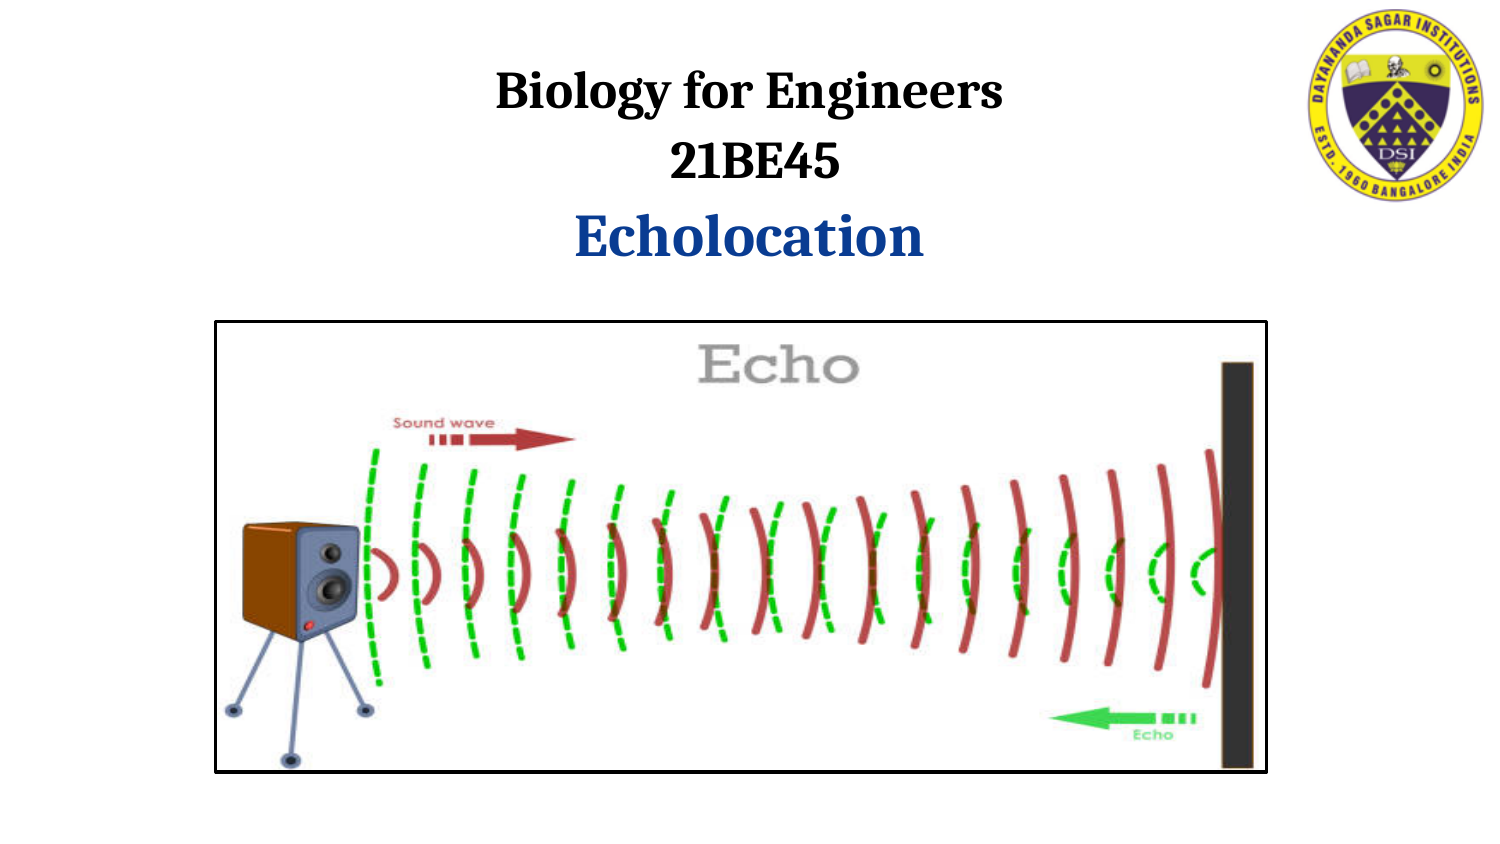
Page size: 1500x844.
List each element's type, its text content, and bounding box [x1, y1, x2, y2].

title Biology for Engineers 21BE45 Echolocation [51, 34, 1449, 288]
picture [217, 322, 1266, 771]
picture [1302, 8, 1492, 209]
